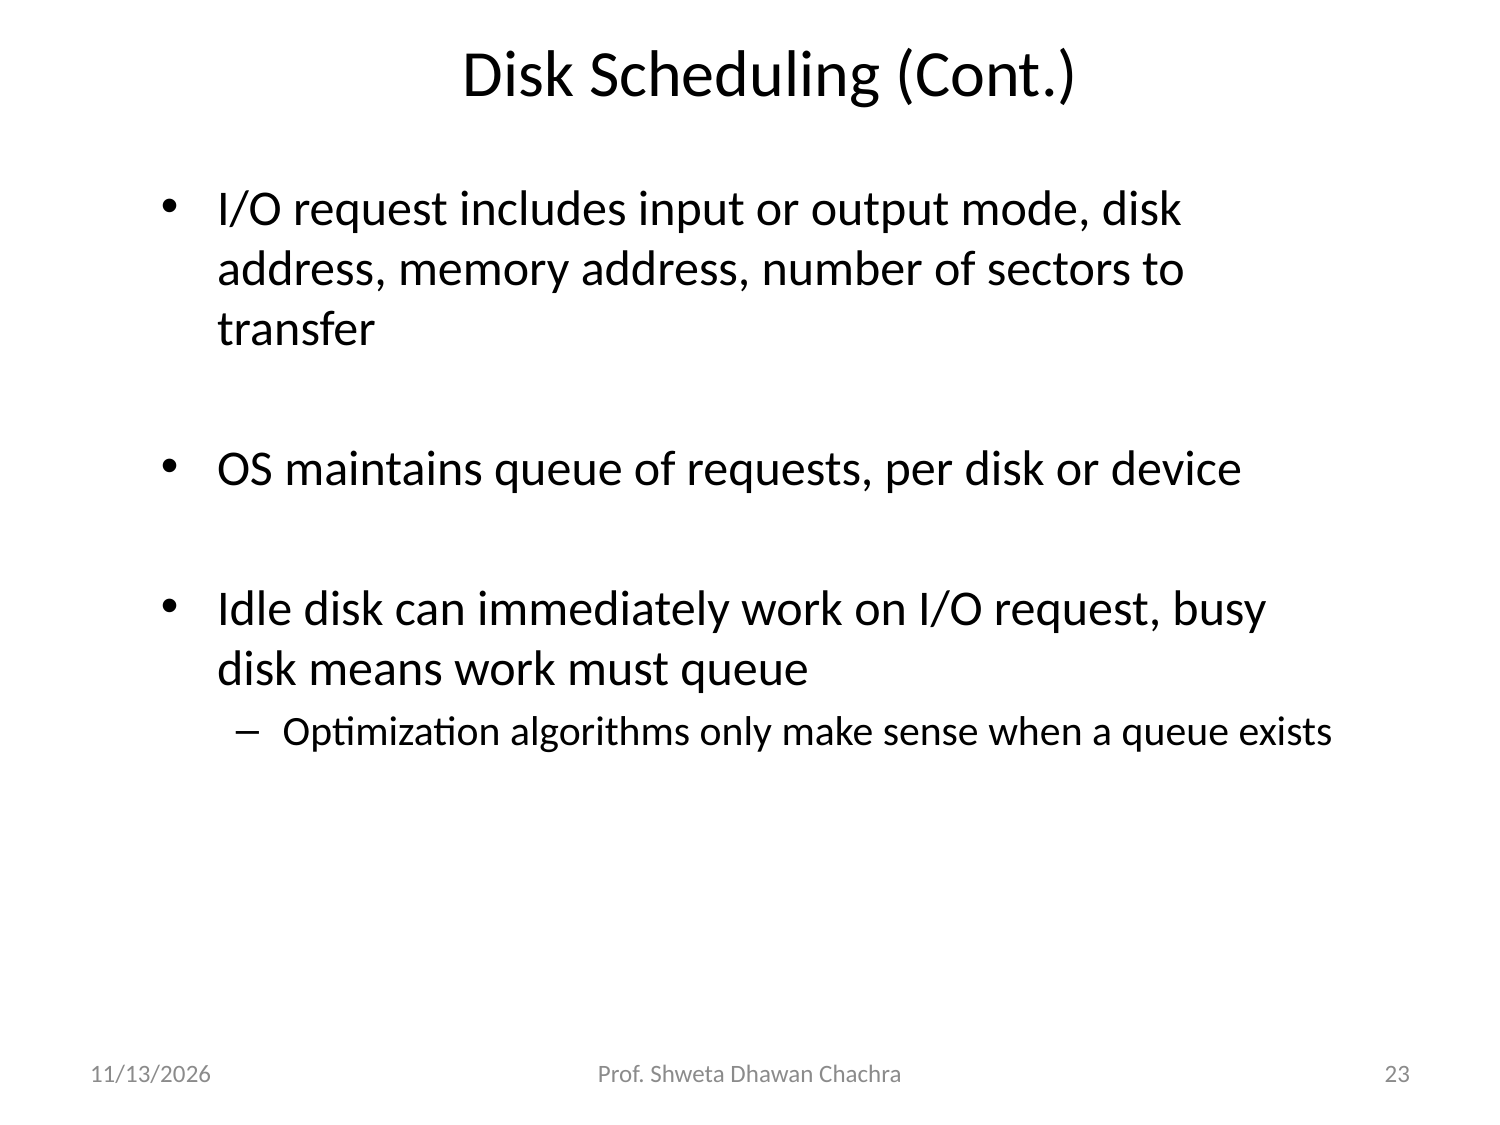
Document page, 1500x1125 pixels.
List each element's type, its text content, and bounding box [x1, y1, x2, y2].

footer Prof. Shweta Dhawan Chachra [512, 1042, 988, 1103]
list I/O request includes input or output mode, disk address, memory address, number of sectors to transfer OS maintains queue of requests, per disk or device Idle disk can immediately work on I/O request, busy disk means work must queue Optimization algorithms only make sense when a queue exists [145, 167, 1359, 953]
title Disk Scheduling (Cont.) [116, 23, 1425, 118]
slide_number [75, 1042, 425, 1103]
slide_number 23 [1074, 1042, 1425, 1103]
